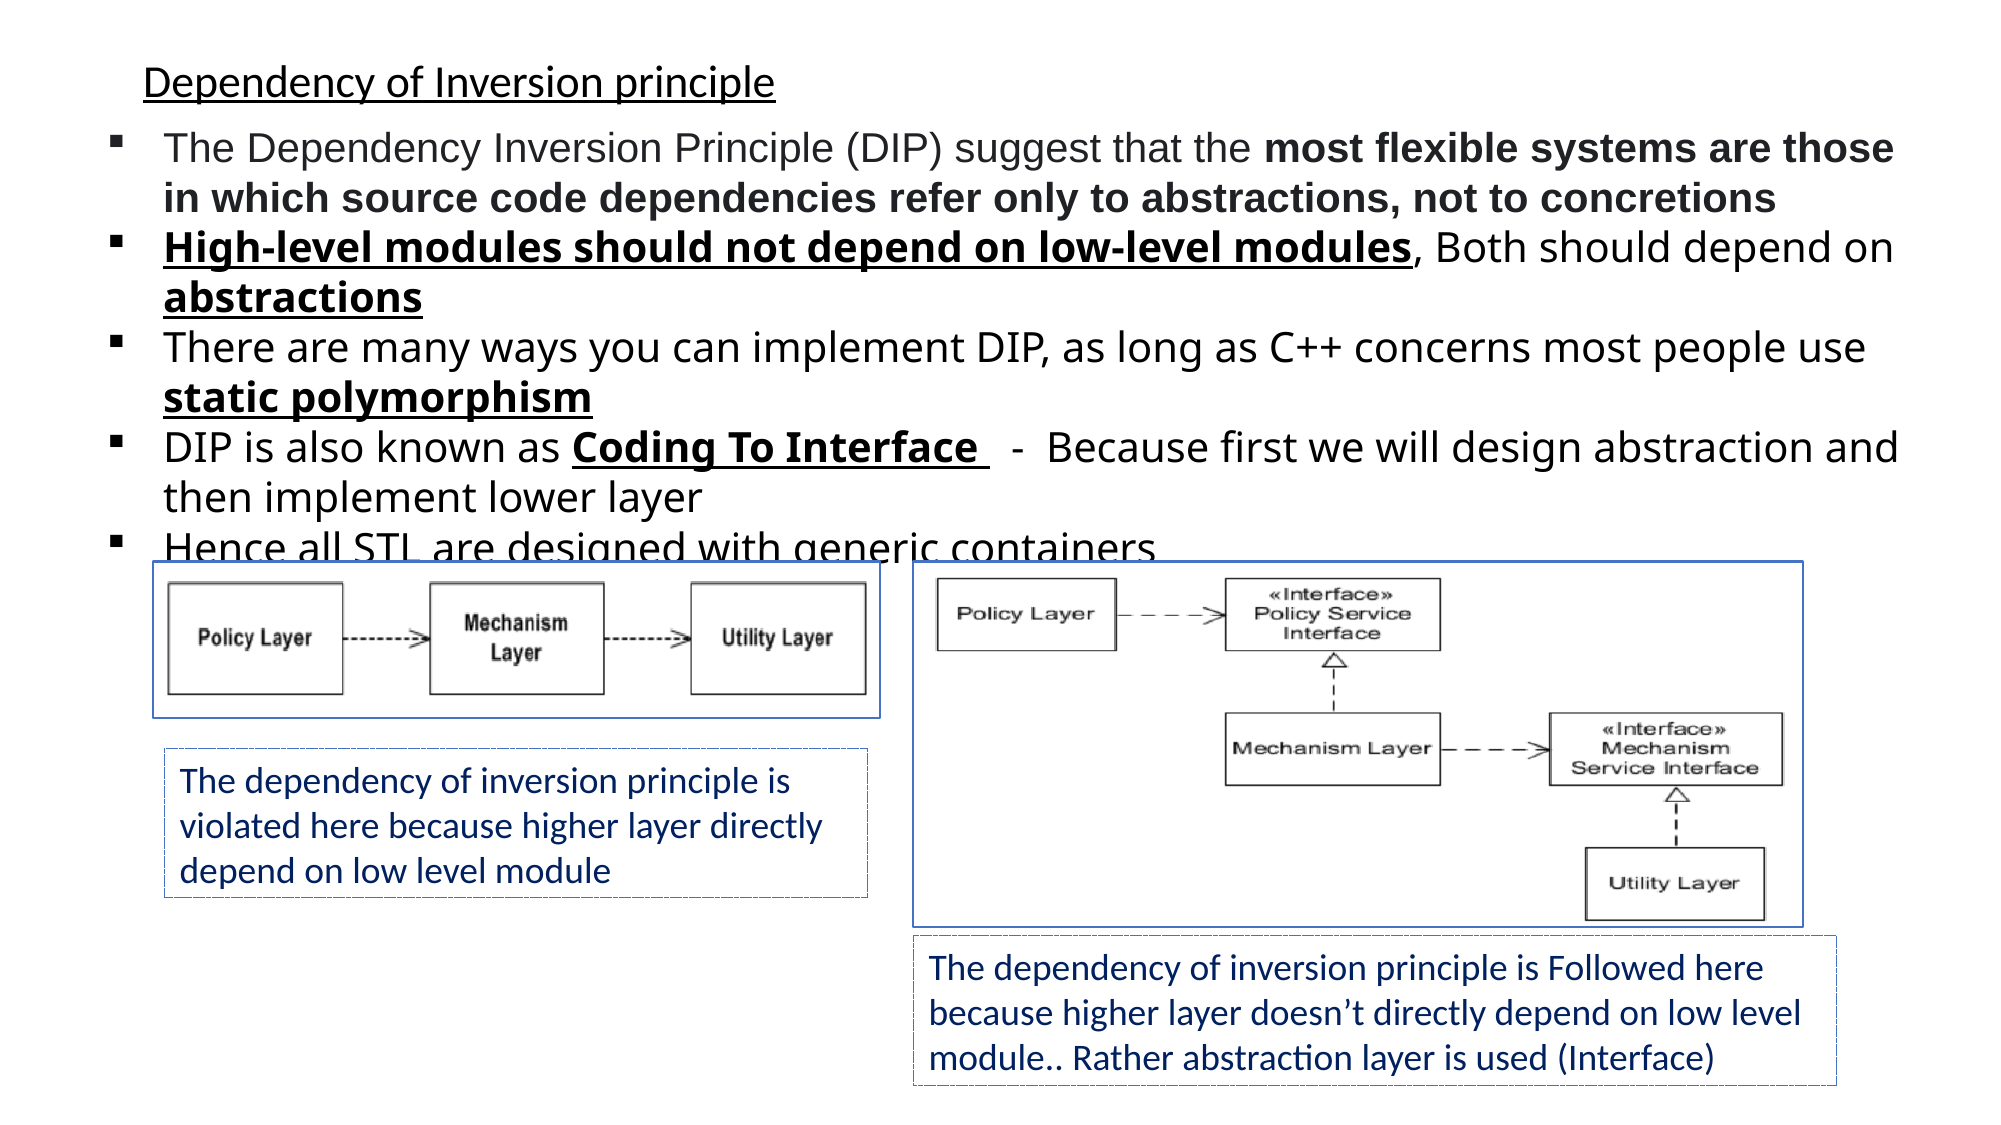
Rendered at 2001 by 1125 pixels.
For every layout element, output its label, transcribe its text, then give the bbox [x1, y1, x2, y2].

title Dependency of Inversion principle [53, 43, 880, 113]
picture [913, 562, 1802, 926]
text_box The dependency of inversion principle is Followed here because higher layer doesn’t directly depend on low level module.. Rather abstraction layer is used (Interface) [913, 935, 1837, 1086]
text_box The Dependency Inversion Principle (DIP) suggest that the most flexible systems are those in which source code dependencies refer only to abstractions, not to concretions High-level modules should not depend on low-level modules, Both should depend on abstractions There are many ways you can implement DIP, as long as C++ concerns most people use static polymorphism DIP is also known as Coding To Interface - Because first we will design abstraction and then implement lower layer Hence all STL are designed with generic containers [17, 113, 1928, 629]
text_box The dependency of inversion principle is violated here because higher layer directly depend on low level module [164, 748, 868, 898]
picture [153, 562, 880, 718]
